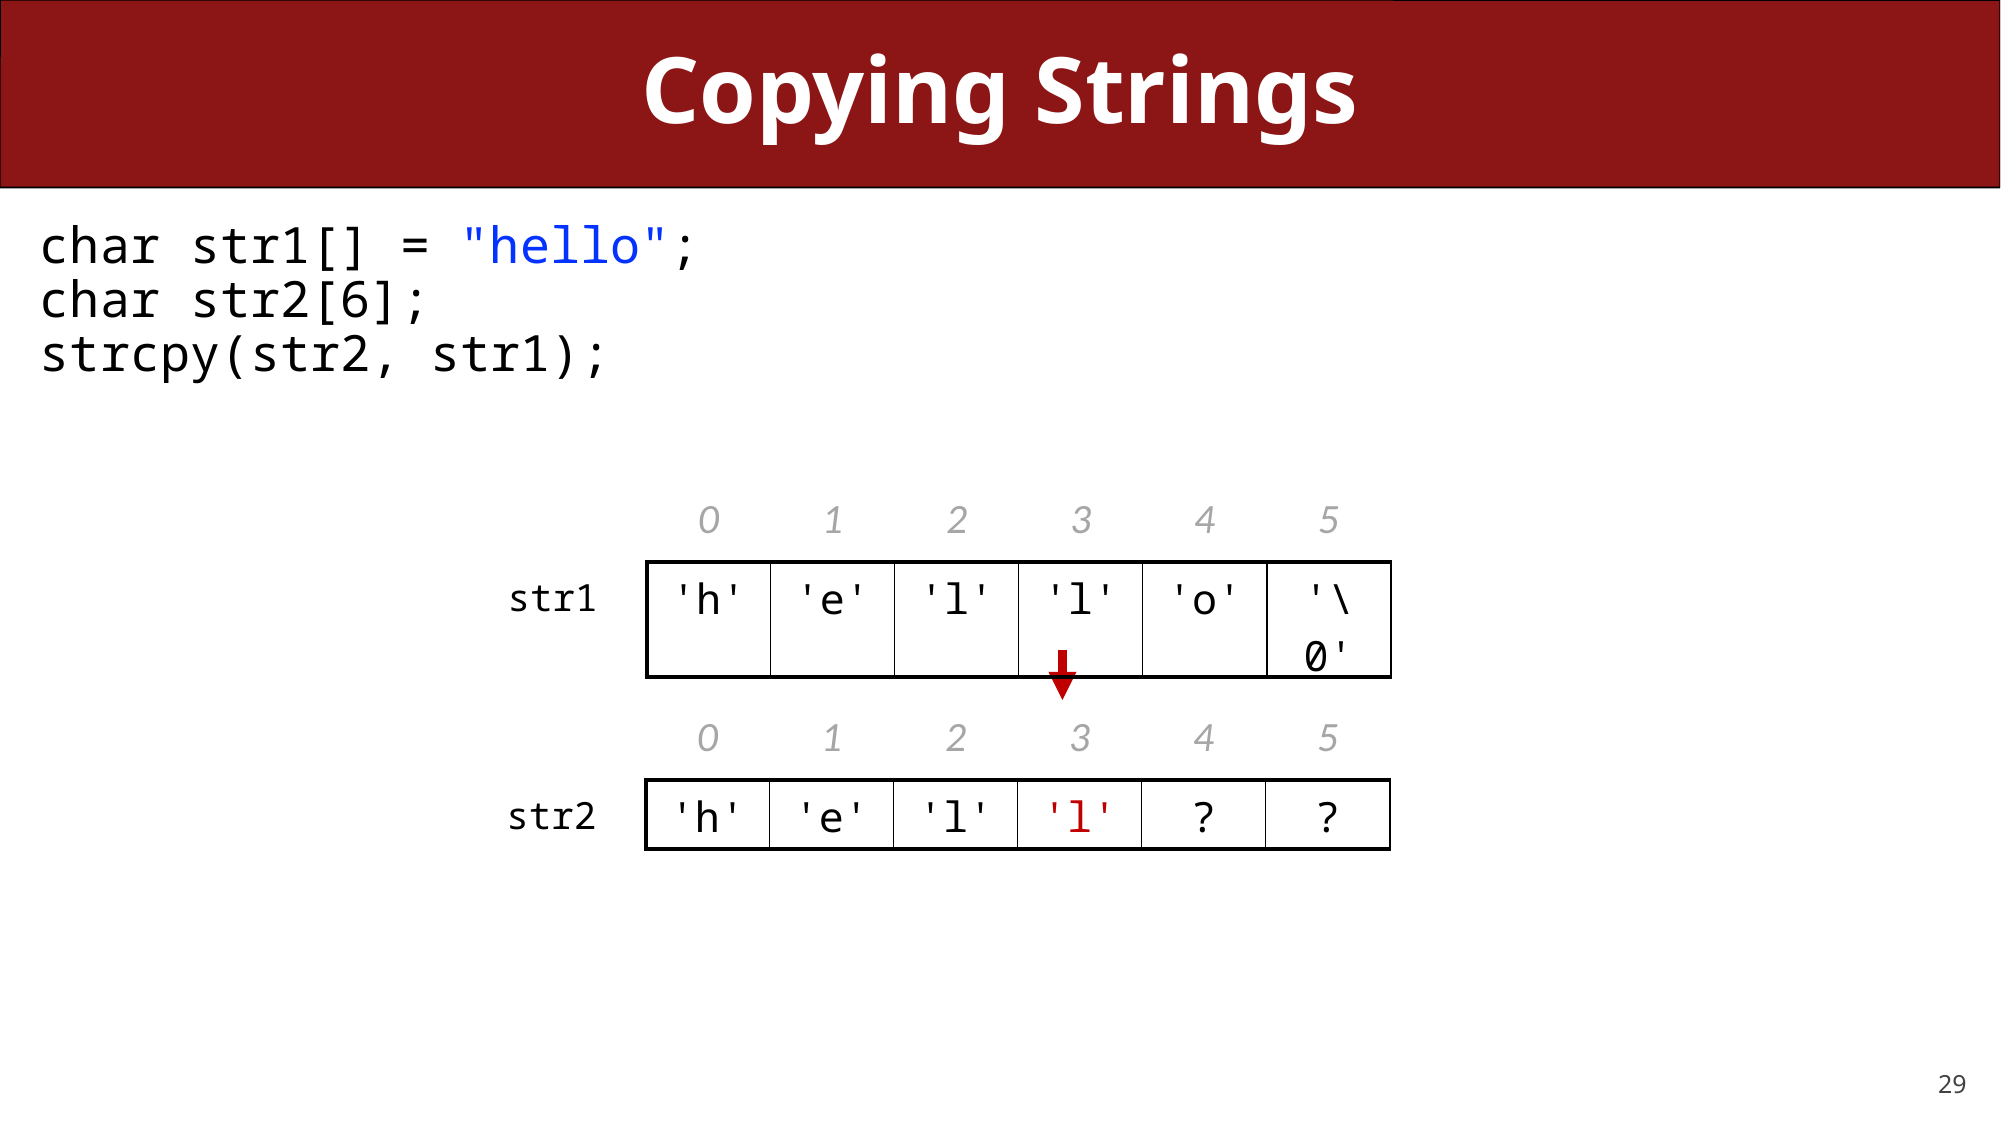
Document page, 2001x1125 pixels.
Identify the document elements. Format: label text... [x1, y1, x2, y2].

table_cell 'l' [895, 564, 1018, 675]
table_cell 'e' [771, 564, 894, 675]
table_header 2 [894, 713, 1018, 778]
table_header 2 [895, 494, 1019, 560]
table_header 1 [771, 494, 895, 560]
table_header 5 [1266, 713, 1390, 778]
table_header 3 [1018, 713, 1142, 778]
table_header 3 [1019, 494, 1143, 560]
table_cell ? [1142, 782, 1265, 847]
table_cell 'l' [1019, 564, 1142, 675]
table_cell '\0' [1268, 564, 1390, 675]
table_header 0 [646, 713, 770, 778]
table_cell 'e' [770, 782, 893, 847]
table_cell ? [1266, 782, 1389, 847]
table_header 4 [1142, 713, 1266, 778]
table_cell 'h' [649, 564, 770, 675]
table_header 4 [1143, 494, 1267, 560]
table_header 1 [770, 713, 894, 778]
text_box str2 [491, 784, 612, 845]
table_cell 'l' [1018, 782, 1141, 847]
table_cell 'h' [648, 782, 769, 847]
table_header 0 [647, 494, 771, 560]
list char str1[] = "hello"; char str2[6]; strcpy(str2, str1); [24, 212, 1963, 1125]
table_header 5 [1267, 494, 1391, 560]
table_cell 'o' [1143, 564, 1266, 675]
text_box str1 [492, 566, 613, 627]
title Copying Strings [75, 0, 1925, 188]
table_cell 'l' [894, 782, 1017, 847]
